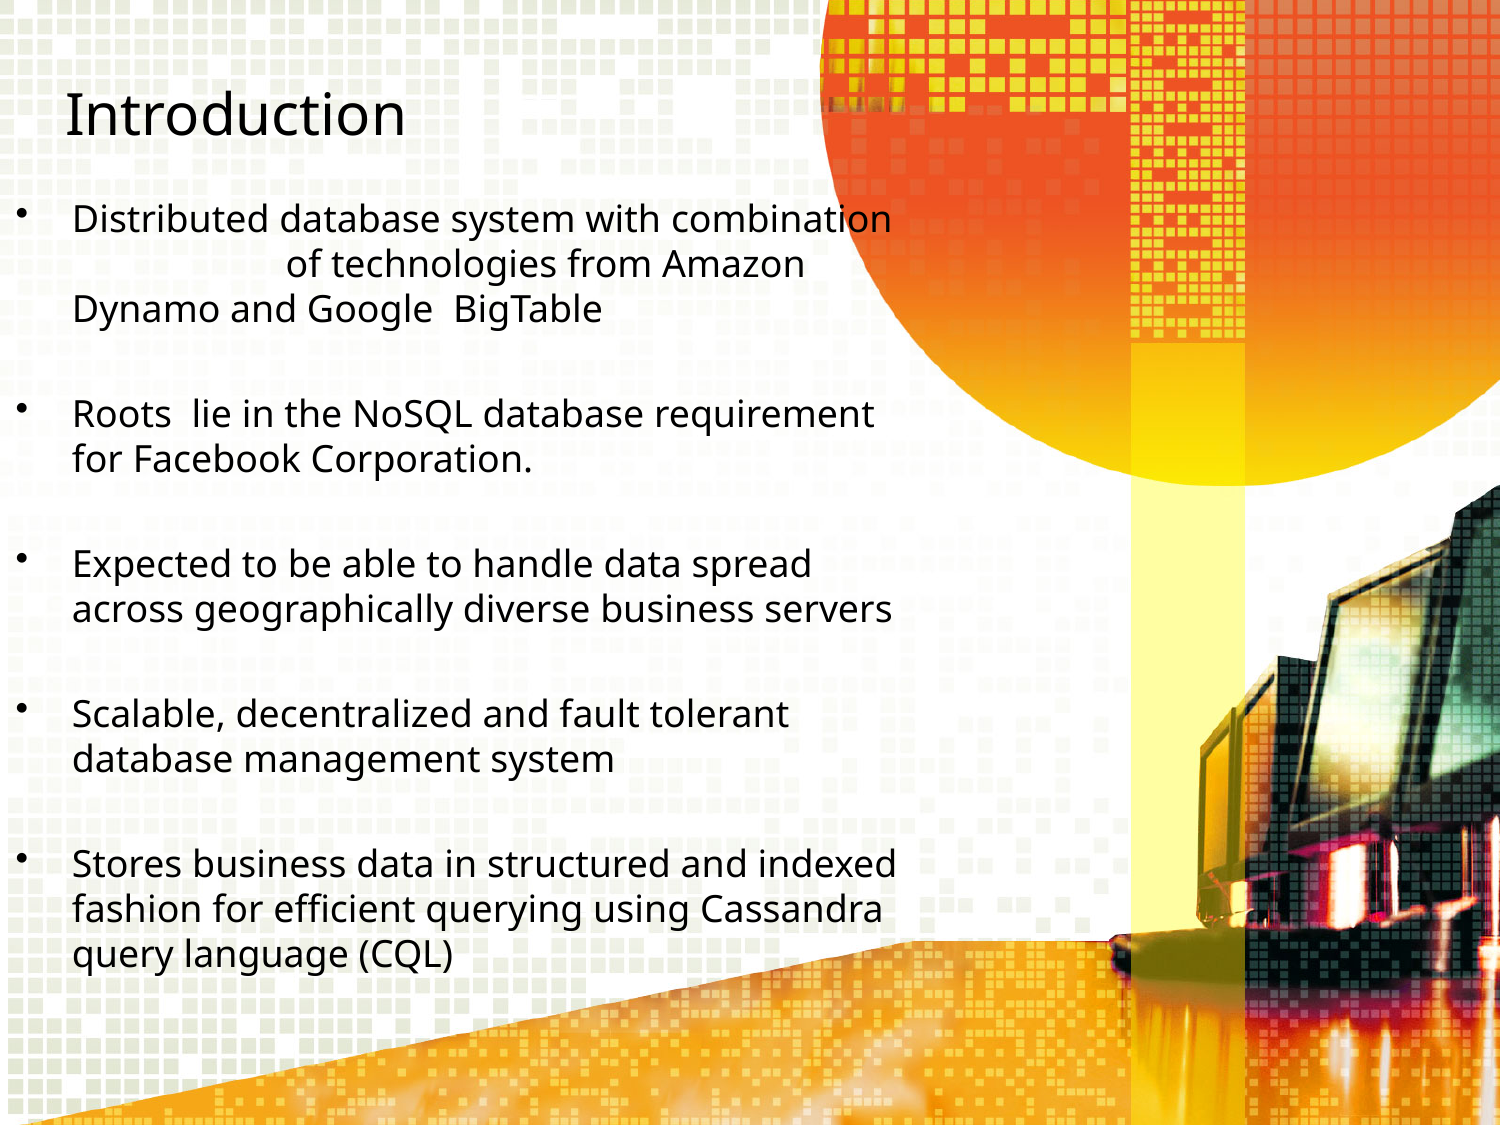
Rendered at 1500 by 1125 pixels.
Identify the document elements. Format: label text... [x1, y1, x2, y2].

title Introduction [49, 37, 1088, 188]
picture [0, 0, 1500, 1125]
list Distributed database system with combination of technologies from Amazon Dynamo and Google BigTable Roots lie in the NoSQL database requirement for Facebook Corporation. Expected to be able to handle data spread across geographically diverse business servers Scalable, decentralized and fault tolerant database management system Stores business data in structured and indexed fashion for efficient querying using Cassandra query language (CQL) [0, 187, 926, 1013]
